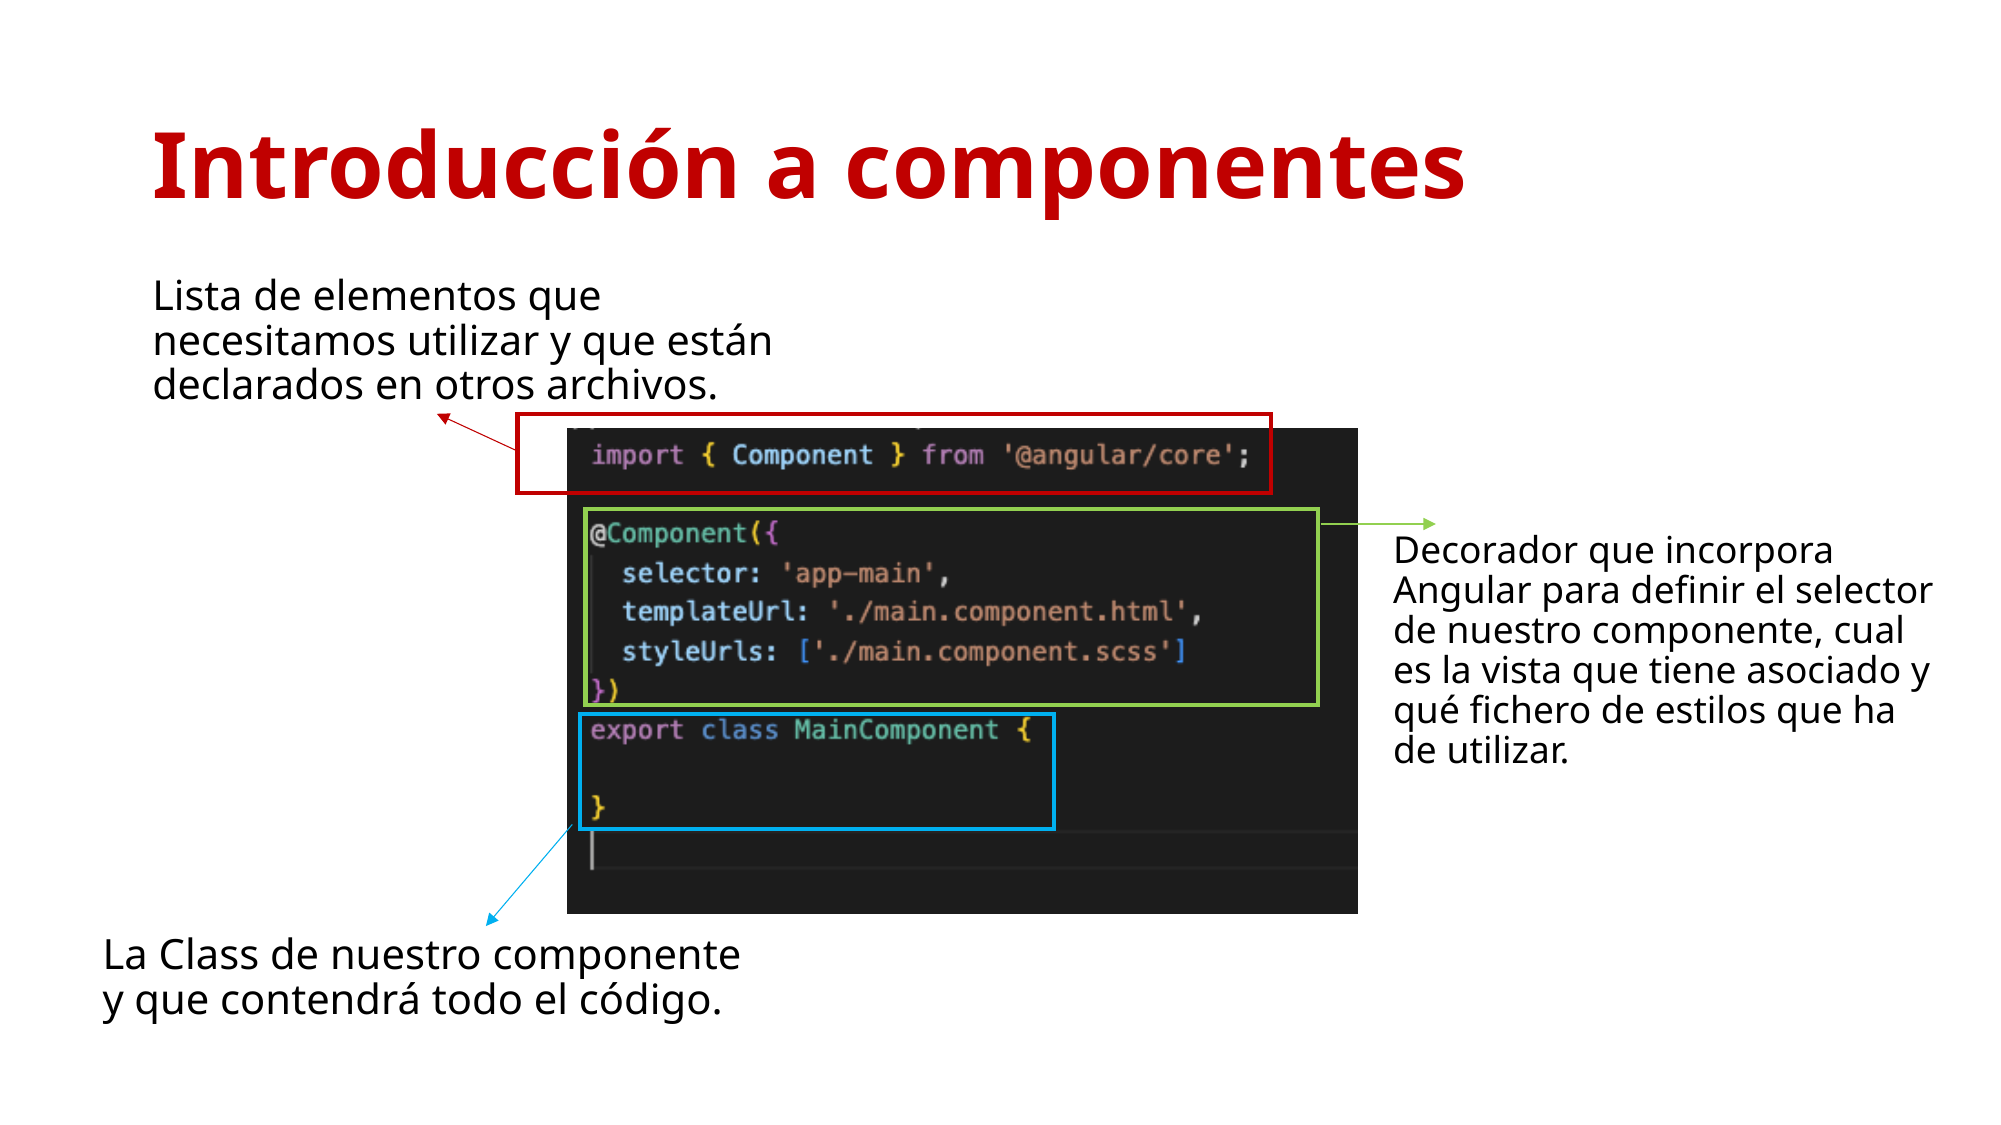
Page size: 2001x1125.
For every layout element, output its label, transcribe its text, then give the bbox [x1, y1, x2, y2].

title Introducción a componentes [137, 59, 1863, 278]
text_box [436, 413, 518, 452]
list Lista de elementos que necesitamos utilizar y que están declarados en otros archivos. [137, 267, 835, 417]
text_box La Class de nuestro componente y que contendrá todo el código. [87, 926, 785, 1075]
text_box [485, 824, 573, 927]
text_box Decorador que incorpora Angular para definir el selector de nuestro componente, cual es la vista que tiene asociado y qué fichero de estilos que ha de utilizar. [1378, 524, 1960, 819]
picture [567, 428, 1358, 914]
text_box [516, 413, 1272, 494]
